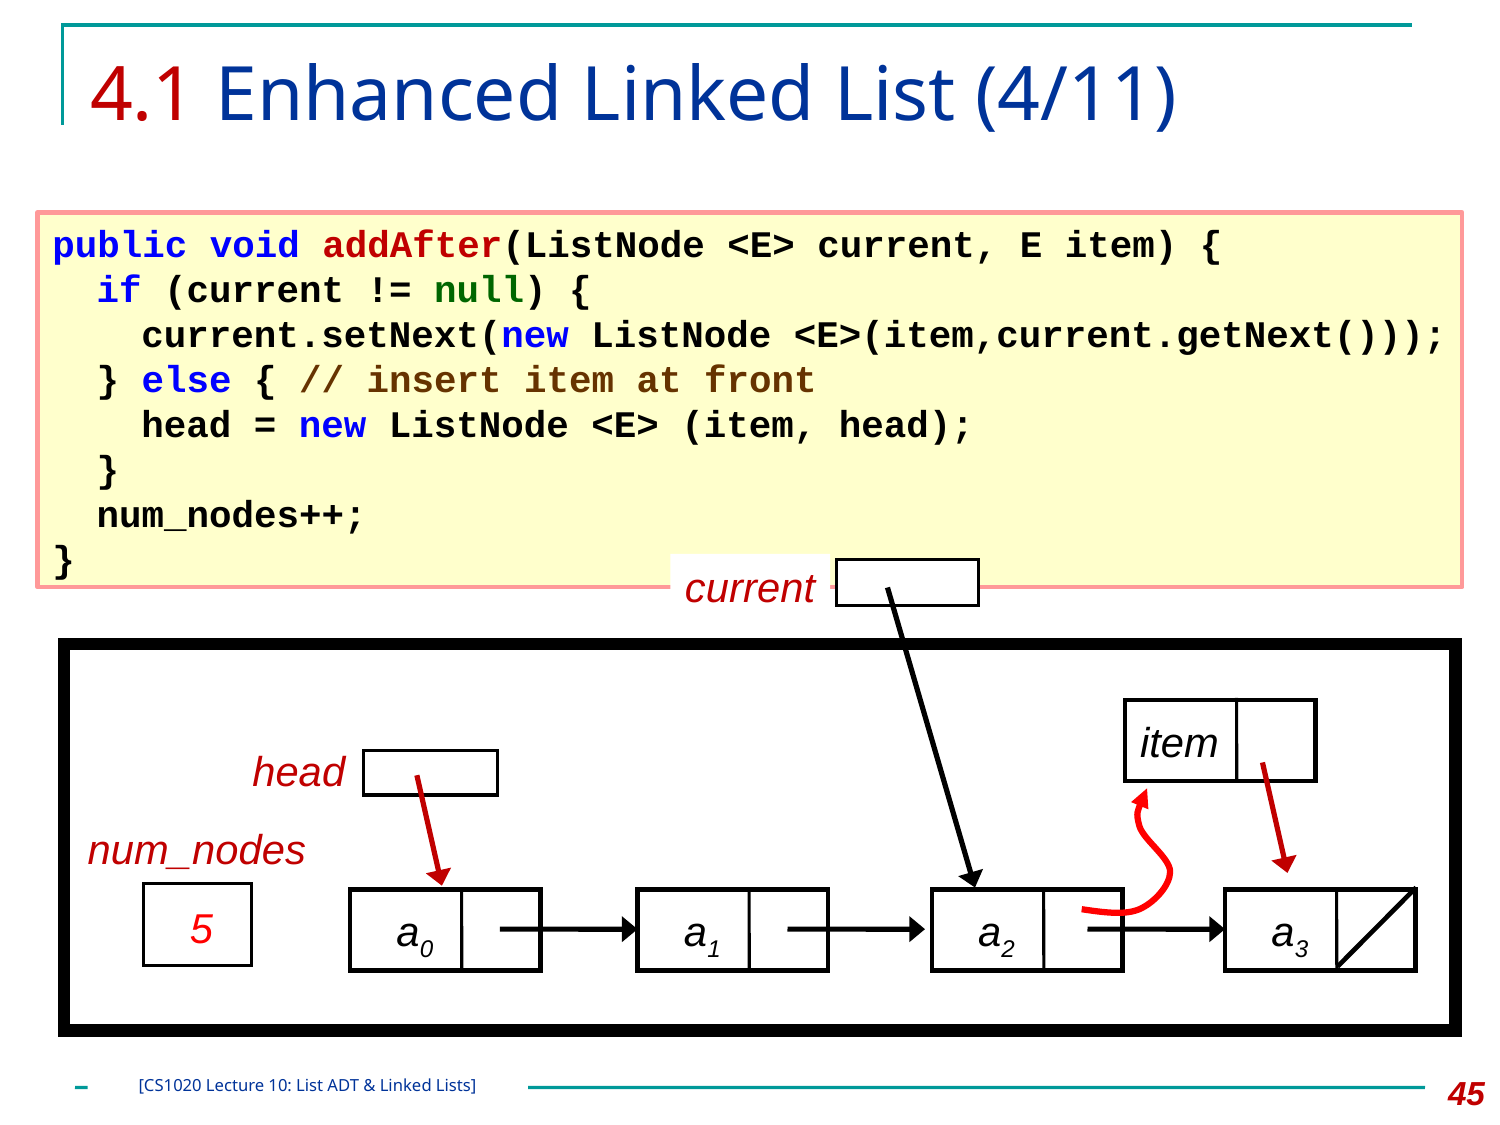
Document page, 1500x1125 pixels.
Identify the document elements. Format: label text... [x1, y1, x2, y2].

title 4.1 Enhanced Linked List (4/11) [74, 37, 1426, 168]
slide_number 45 [1400, 1065, 1500, 1125]
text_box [637, 887, 829, 972]
text_box [836, 559, 979, 606]
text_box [1081, 697, 1316, 916]
text_box [63, 644, 1456, 1031]
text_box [931, 887, 1123, 972]
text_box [237, 737, 498, 886]
text_box [832, 918, 925, 940]
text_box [1224, 887, 1416, 972]
text_box [544, 918, 632, 940]
text_box [887, 587, 982, 885]
text_box [1127, 924, 1219, 940]
text_box [CS1020 Lecture 10: List ADT & Linked Lists] [87, 1074, 528, 1109]
text_box public void addAfter(ListNode <E> current, E item) { if (current != null) { current.setNext(new ListNode <E>(item,current.getNext())); } else { // insert item at front head = new ListNode <E> (item, head); } num_nodes++; } [35, 210, 1464, 589]
text_box current [670, 553, 831, 619]
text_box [349, 887, 541, 972]
